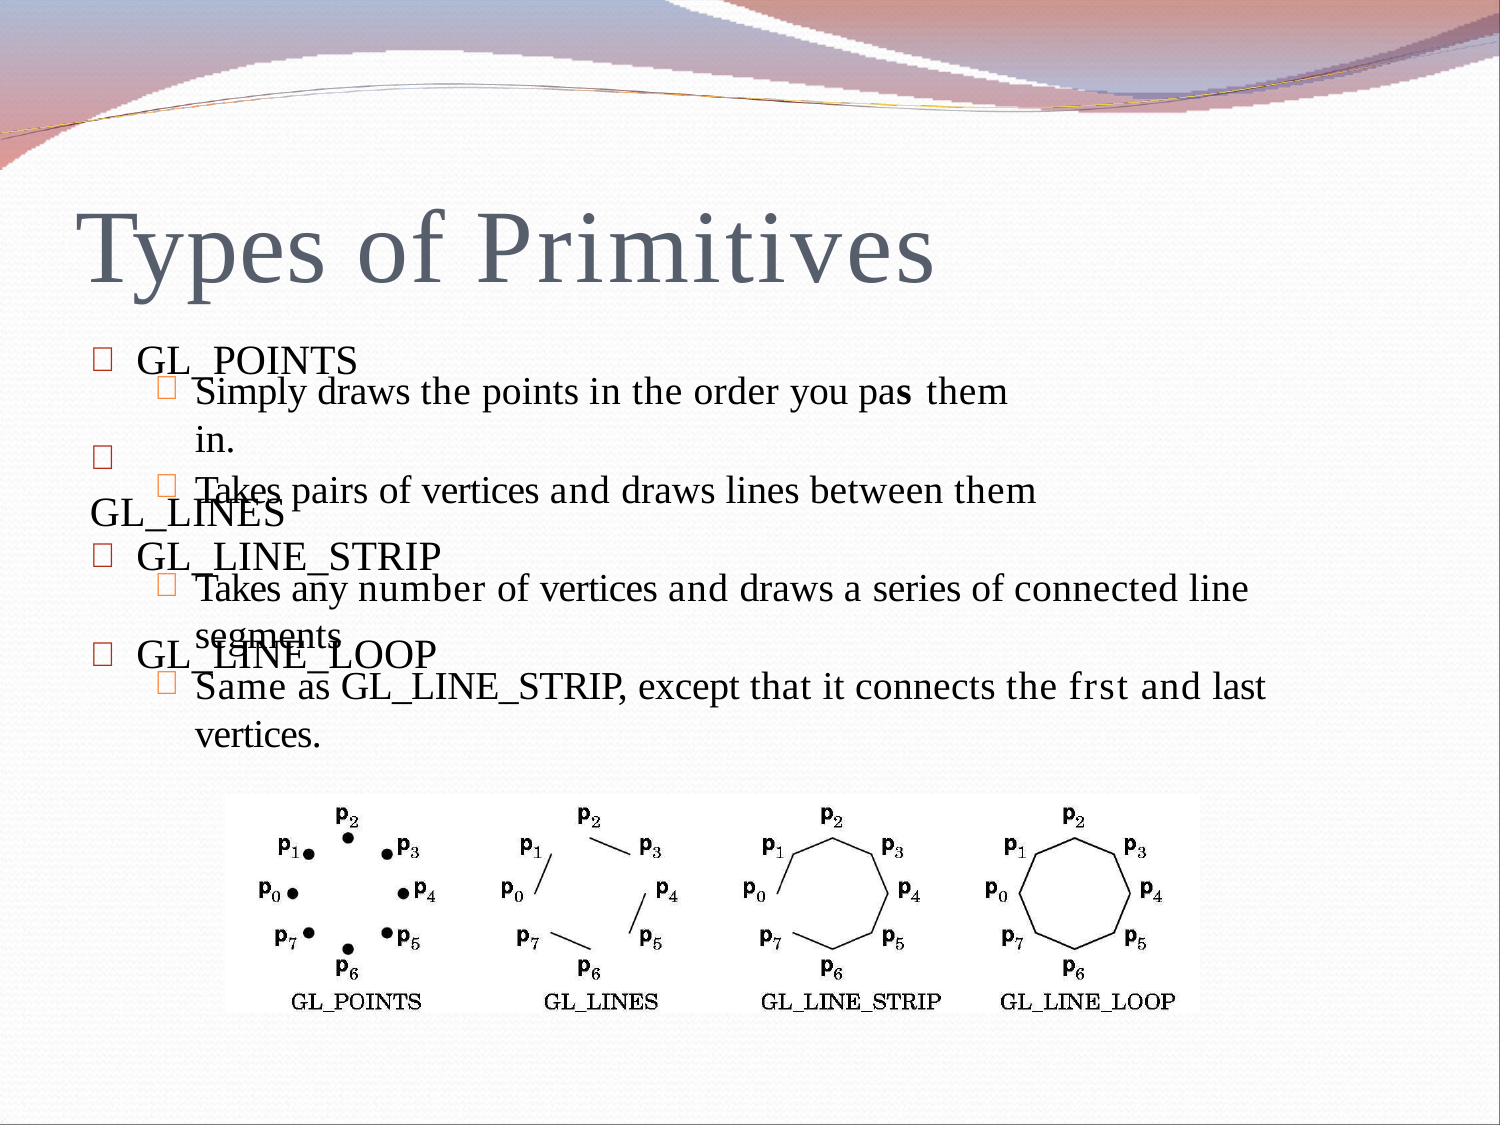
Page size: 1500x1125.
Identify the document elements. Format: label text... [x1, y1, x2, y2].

text_box  [152, 363, 175, 407]
text_box  GL_LINE_STRIP [87, 509, 443, 583]
text_box  GL_LINE_LOOP [87, 607, 438, 681]
text_box  [152, 560, 175, 603]
text_box  GL_LINES [87, 410, 331, 509]
text_box  GL_POINTS [87, 312, 359, 410]
text_box  [152, 462, 175, 505]
text_box [224, 794, 1200, 1013]
picture [0, 0, 1500, 1125]
text_box  [152, 658, 175, 701]
title Types of Primitives [72, 176, 952, 366]
text_box Takes pairs of vertices and draws lines between them [192, 461, 1039, 511]
text_box Takes any number of vertices and draws a series of connected line segments [192, 559, 1402, 657]
text_box Simply draws the points in the order you pas them in. [192, 363, 1060, 461]
text_box Same as GL_LINE_STRIP, except that it connects the frst and last vertices. [192, 657, 1402, 755]
